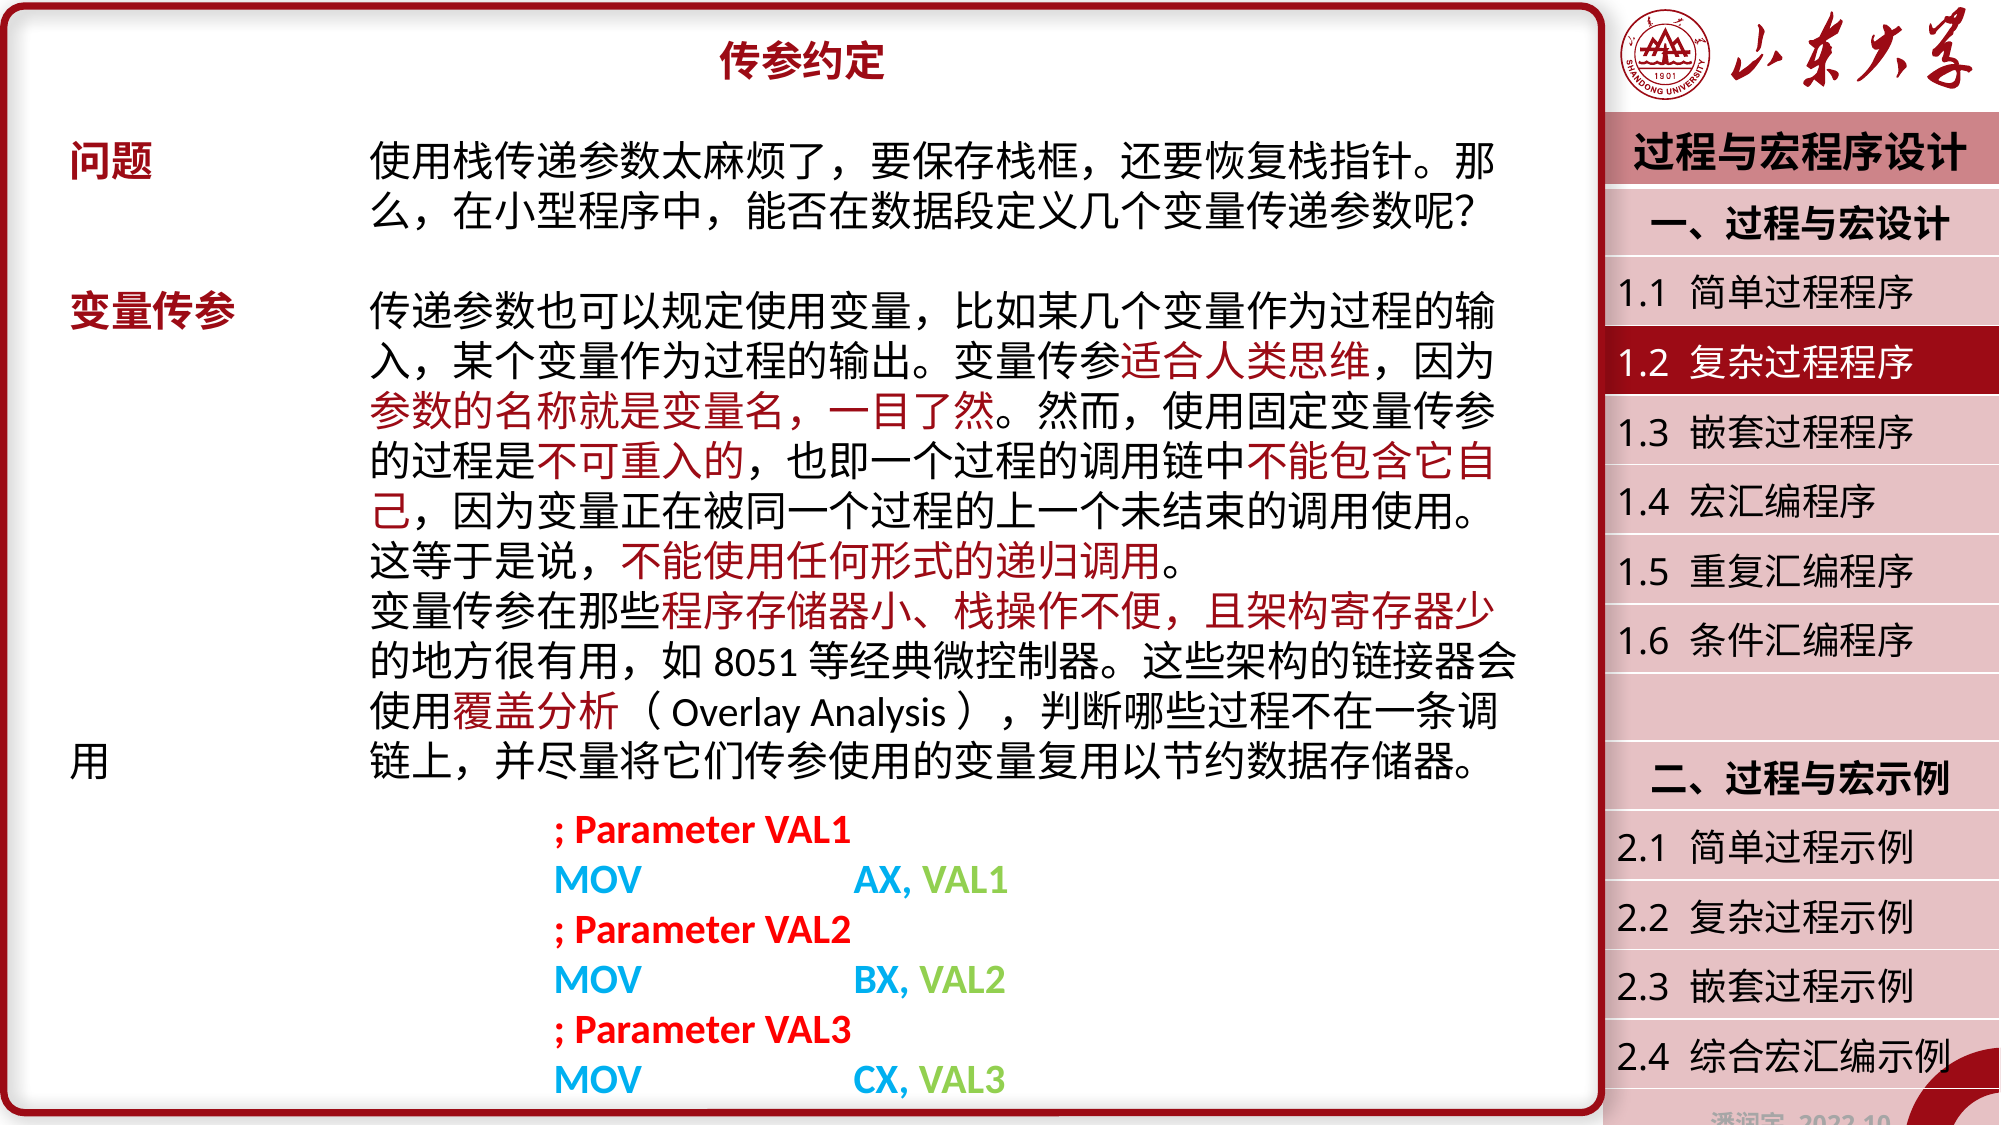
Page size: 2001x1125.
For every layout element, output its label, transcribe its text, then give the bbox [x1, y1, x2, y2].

table_cell 2.2 复杂过程示例 [1619, 881, 1999, 949]
table_cell 1.6 条件汇编程序 [1619, 605, 1999, 672]
table_cell 2.1 简单过程示例 [1610, 396, 1614, 464]
text_box [1610, 1020, 1614, 1088]
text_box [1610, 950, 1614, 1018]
text_box ; Parameter VAL1 MOV AX, VAL1 ; Parameter VAL2 MOV BX, VAL2 ; Parameter VAL3 MOV CX, VAL3 [538, 794, 1067, 1110]
table_cell 1.6 条件汇编程序 [1610, 189, 1614, 255]
table_cell 2.1 简单过程示例 [1619, 811, 1999, 879]
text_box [1620, 5, 1977, 100]
table_cell 1.3 嵌套过程程序 [1618, 396, 1999, 464]
table_cell 2.4 综合宏汇编示例 [1619, 1020, 1999, 1088]
table_cell 2.3 嵌套过程示例 [1610, 535, 1614, 603]
table_cell 1.4 宏汇编程序 [1618, 465, 1999, 533]
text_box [1603, 1089, 1614, 1116]
table_cell [1619, 674, 1999, 740]
table_header 过程与宏程序设计 [1618, 112, 1999, 184]
table_cell 2.2 复杂过程示例 [1610, 465, 1614, 533]
table_cell 二、过程与宏示例 [1610, 326, 1614, 394]
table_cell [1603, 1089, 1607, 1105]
table_cell 潘润宇 2022.10 [1603, 1089, 1999, 1125]
table_cell 二、过程与宏示例 [1619, 742, 1999, 809]
table_cell 1.5 重复汇编程序 [1610, 112, 1614, 184]
table_cell 1.1 简单过程程序 [1618, 257, 1999, 325]
table_cell 潘润宇 2022.10 [1610, 674, 1614, 740]
table_cell 1.2 复杂过程程序 [1618, 326, 1999, 394]
table_cell 2.3 嵌套过程示例 [1619, 950, 1999, 1018]
text_box [2, 4, 1603, 1114]
text_box [1610, 742, 1614, 809]
table_cell [1610, 257, 1614, 325]
text_box 传参约定 问题 使用栈传递参数太麻烦了，要保存栈框，还要恢复栈指针。那 么，在小型程序中，能否在数据段定义几个变量传递参数呢？ 变量传参 传递参数也可以规定使用变量，比如某几个变量作为过程的输 入，某个变量作为过程的输出。变量传参适合人类思维，因为 参数的名称就是变量名，一目了然。然而，使用固定变量传参 的过程是不可重入的，也即一个过程的调用链中不能包含它自 己，因为变量正在被同一个过程的上一个未结束的调用使用。 这等于是说，不能使用任何形式的递归调用。 变量传参在那些程序存储器小、栈操作不便，且架构寄存器少 的地方很有用，如8051等经典微控制器。这些架构的链接器会 使用覆盖分析（Overlay Analysis），判断哪些过程不在一条调用 链上，并尽量将它们传参使用的变量复用以节约数据存储器。 [54, 27, 1551, 793]
text_box 过程内联 [1610, 811, 1614, 879]
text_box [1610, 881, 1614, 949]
table_cell 1.5 重复汇编程序 [1619, 535, 1999, 603]
table_cell 2.4 综合宏汇编示例 [1610, 605, 1614, 672]
table_cell 一、过程与宏设计 [1618, 189, 1999, 255]
